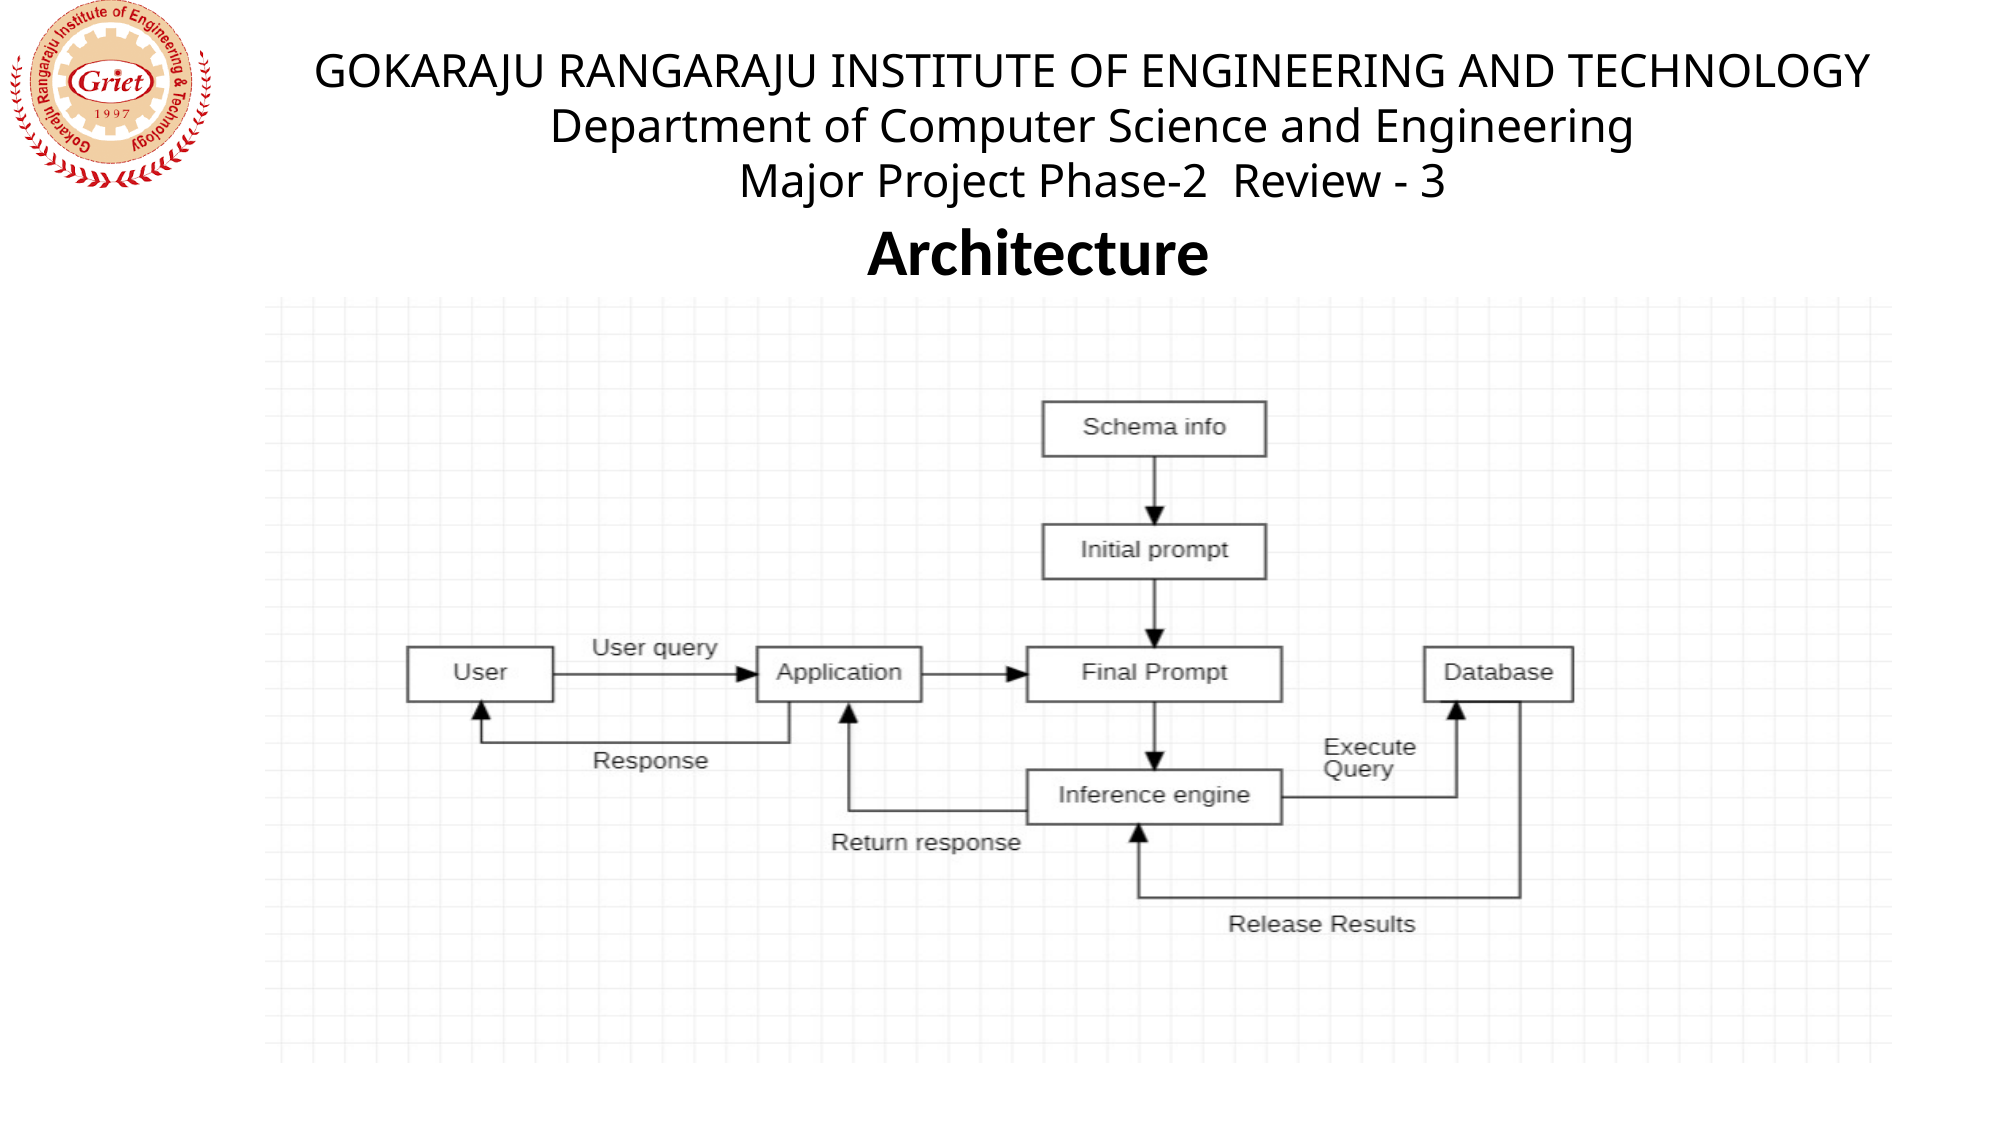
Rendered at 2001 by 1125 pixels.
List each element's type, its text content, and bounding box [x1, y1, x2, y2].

text_box Architecture [582, 201, 1496, 297]
picture [10, 0, 211, 188]
text_box GOKARAJU RANGARAJU INSTITUTE OF ENGINEERING AND TECHNOLOGY Department of Computer Science and Engineering Major Project Phase-2 Review - 3 [210, 33, 1975, 214]
picture [265, 297, 1892, 1063]
